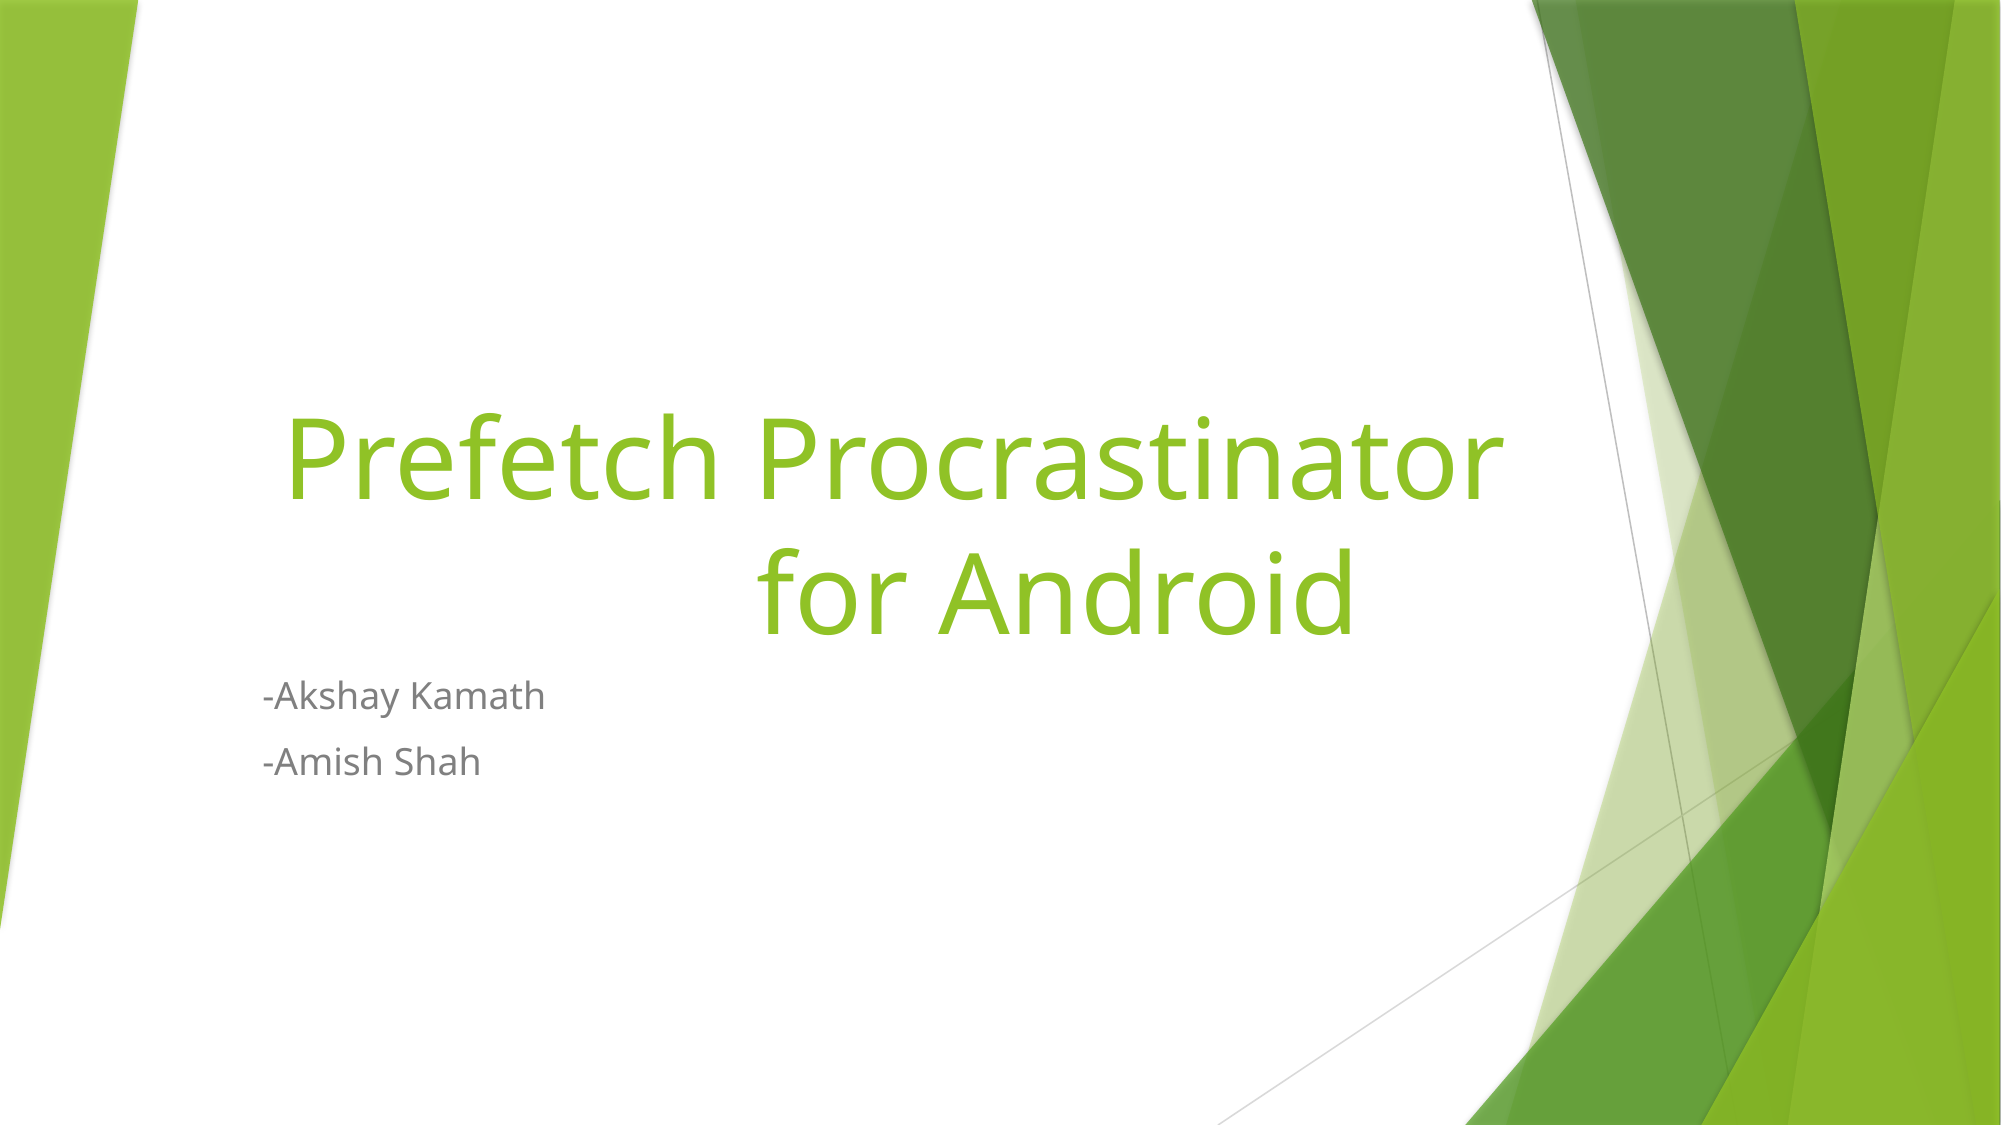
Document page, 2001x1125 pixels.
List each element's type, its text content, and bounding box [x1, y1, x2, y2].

title Prefetch Procrastinator for Android [247, 394, 1522, 664]
subtitle -Akshay Kamath -Amish Shah [247, 664, 1522, 845]
